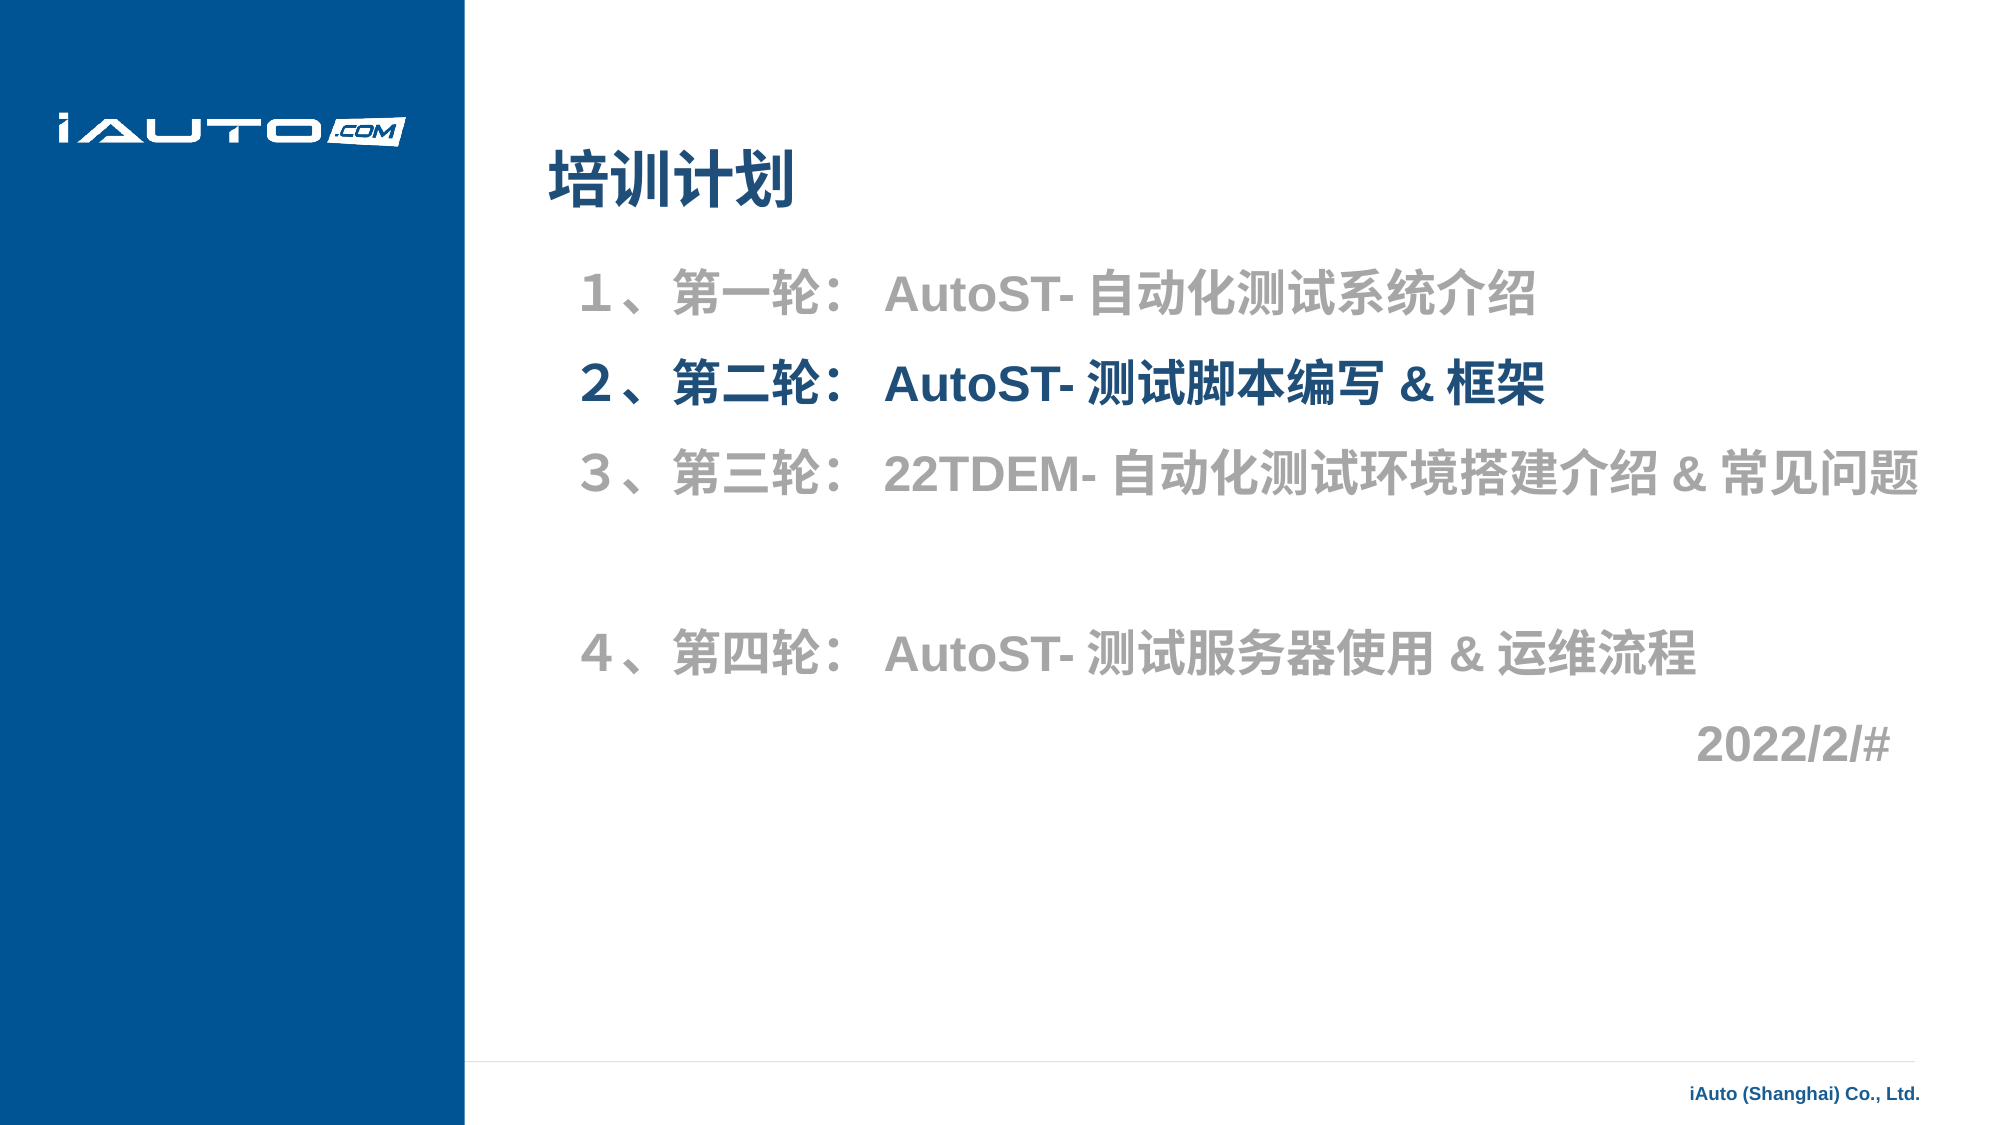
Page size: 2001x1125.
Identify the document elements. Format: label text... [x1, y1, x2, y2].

list 培训计划 [464, 140, 2000, 224]
text_box １、第一轮：AutoST-自动化测试系统介绍 ２、第二轮：AutoST-测试脚本编写&框架 ３、第三轮：22TDEM-自动化测试环境搭建介绍&常见问题 ４、第四轮：AutoST-测试服务器使用&运维流程 2022/2/# [406, 223, 1975, 779]
